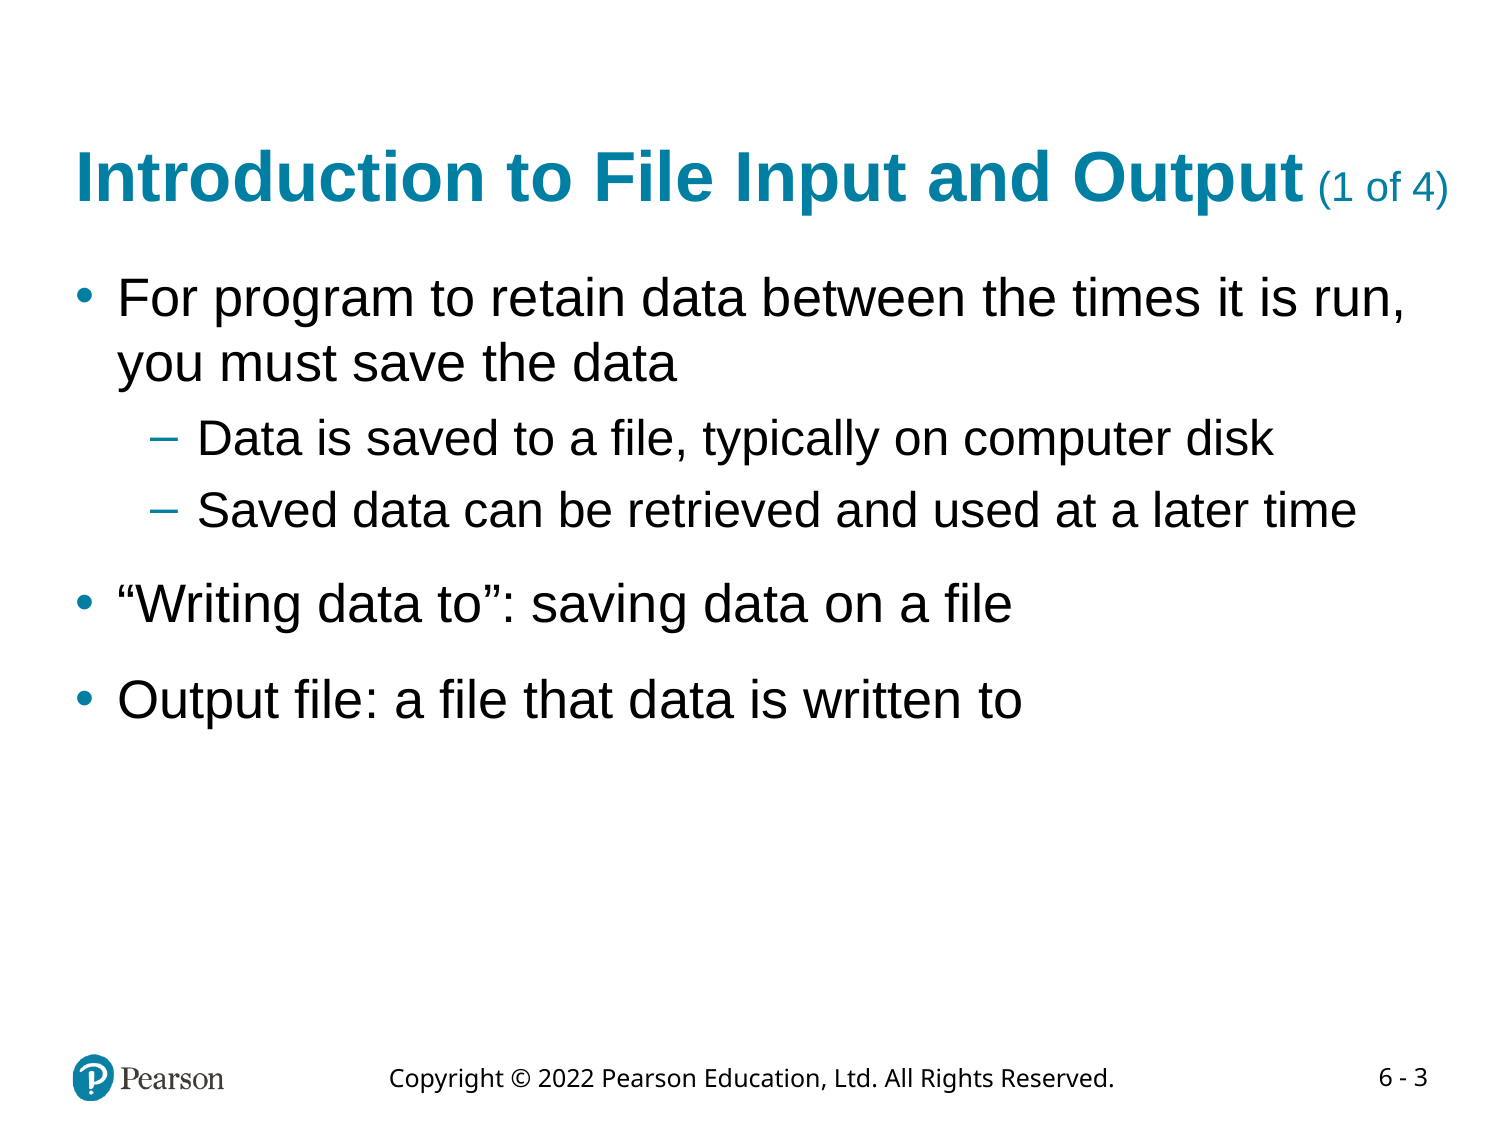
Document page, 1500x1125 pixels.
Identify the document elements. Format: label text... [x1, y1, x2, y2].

picture [72, 1087, 83, 1101]
picture [99, 1054, 224, 1101]
picture [72, 1054, 89, 1072]
title Introduction to File Input and Output (1 of 4) [75, 35, 1463, 216]
picture [81, 1064, 107, 1089]
list For program to retain data between the times it is run, you must save the data Data is saved to a file, typically on computer disk Saved data can be retrieved and used at a later time “Writing data to”: saving data on a file Output file: a file that data is written to [75, 262, 1425, 1005]
